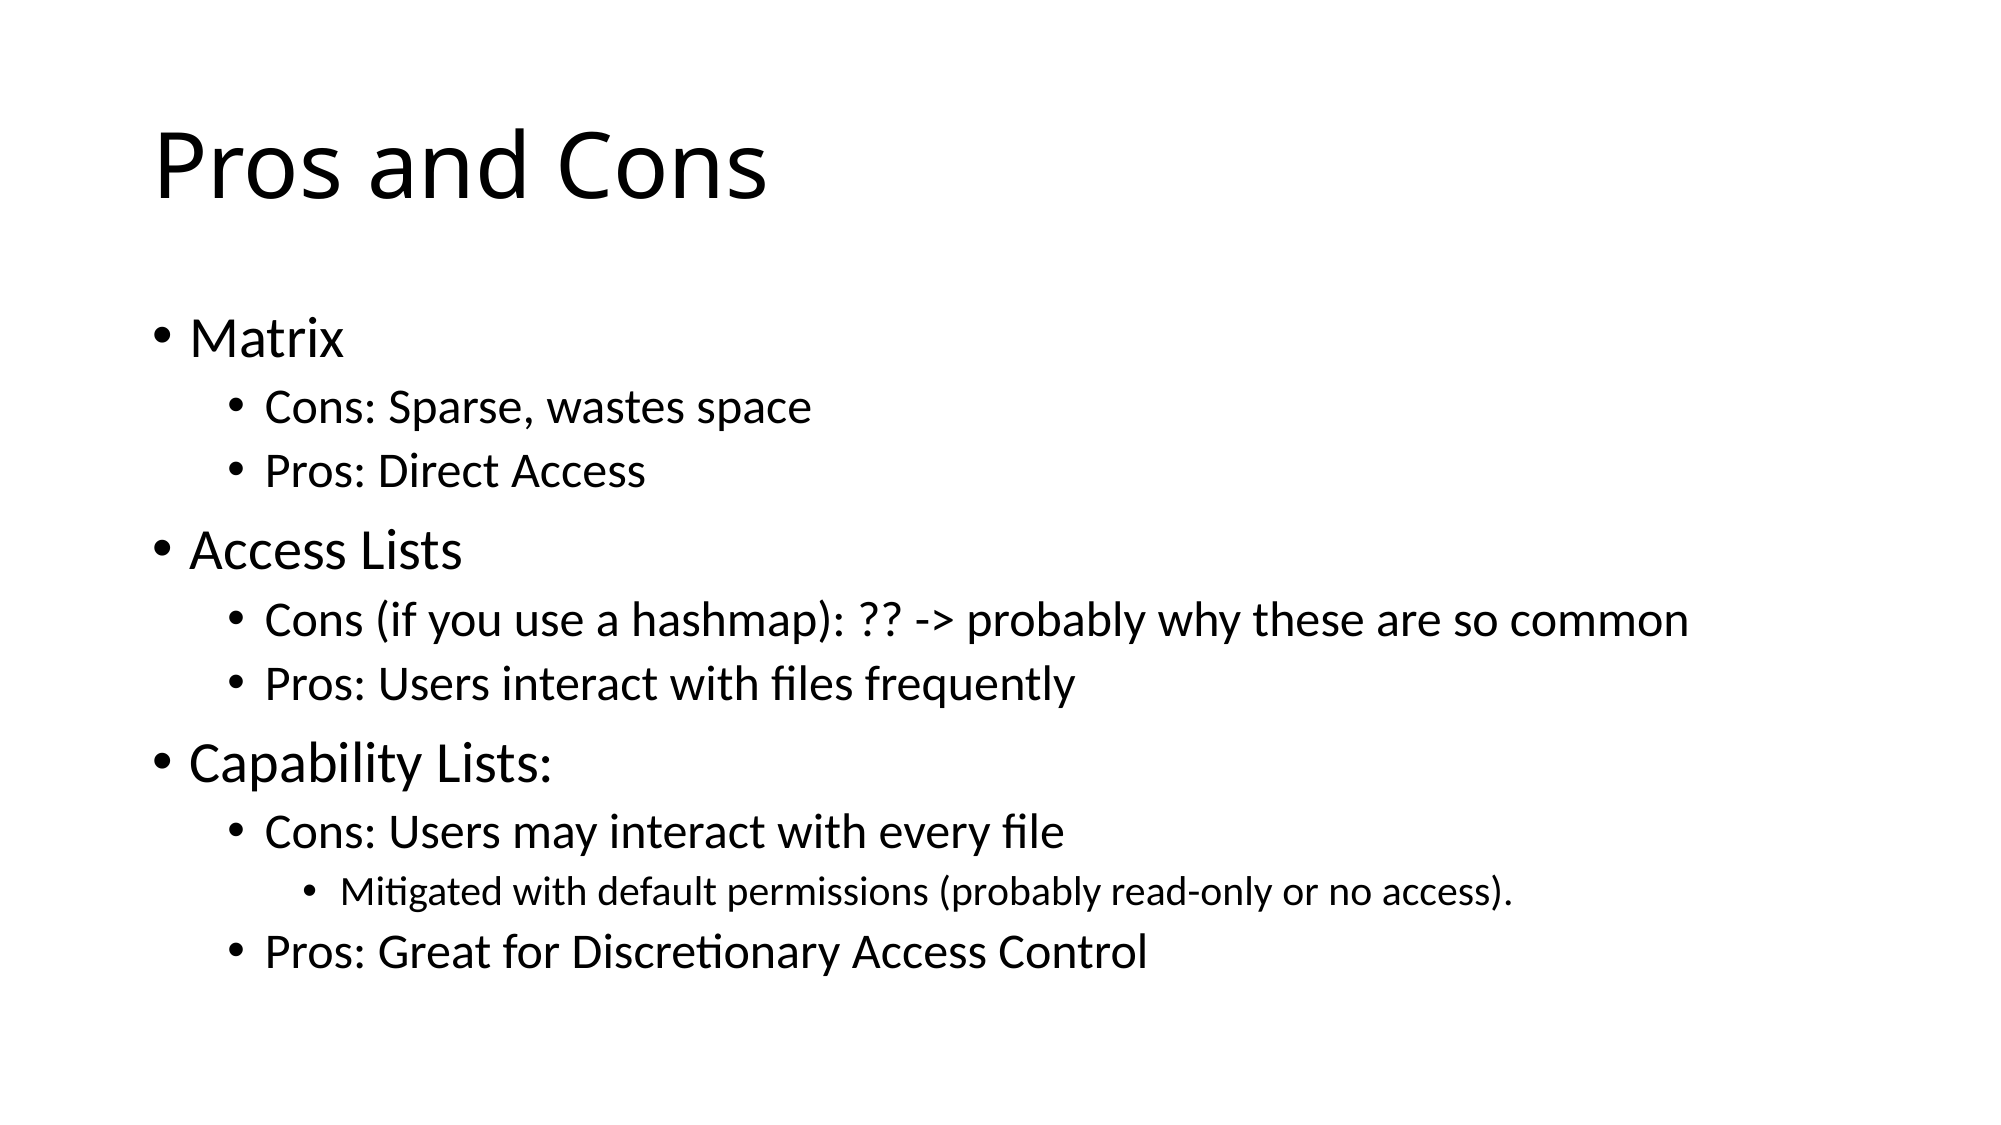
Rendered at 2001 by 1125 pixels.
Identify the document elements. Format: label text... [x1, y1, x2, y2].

title Pros and Cons [137, 59, 1863, 278]
list Matrix Cons: Sparse, wastes space Pros: Direct Access Access Lists Cons (if you use a hashmap): ?? -> probably why these are so common Pros: Users interact with files frequently Capability Lists: Cons: Users may interact with every file Mitigated with default permissions (probably read-only or no access). Pros: Great for Discretionary Access Control [137, 299, 1863, 1014]
